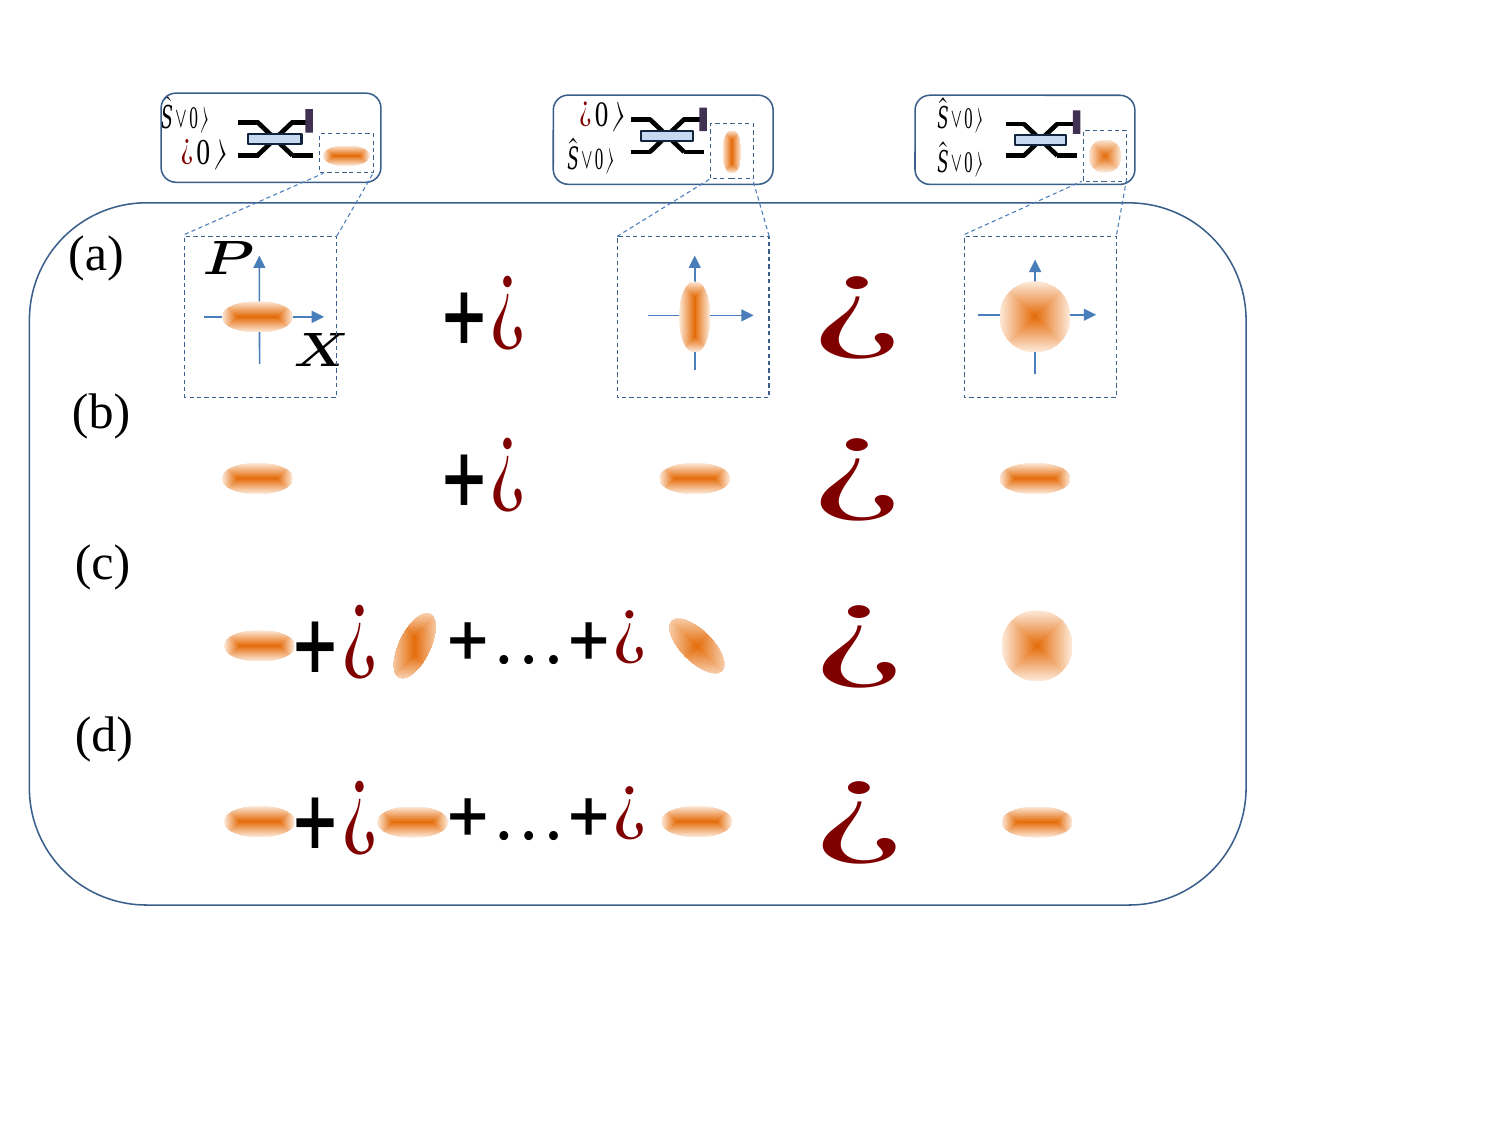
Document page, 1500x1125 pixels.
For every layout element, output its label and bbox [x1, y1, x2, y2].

text_box [29, 92, 1247, 906]
